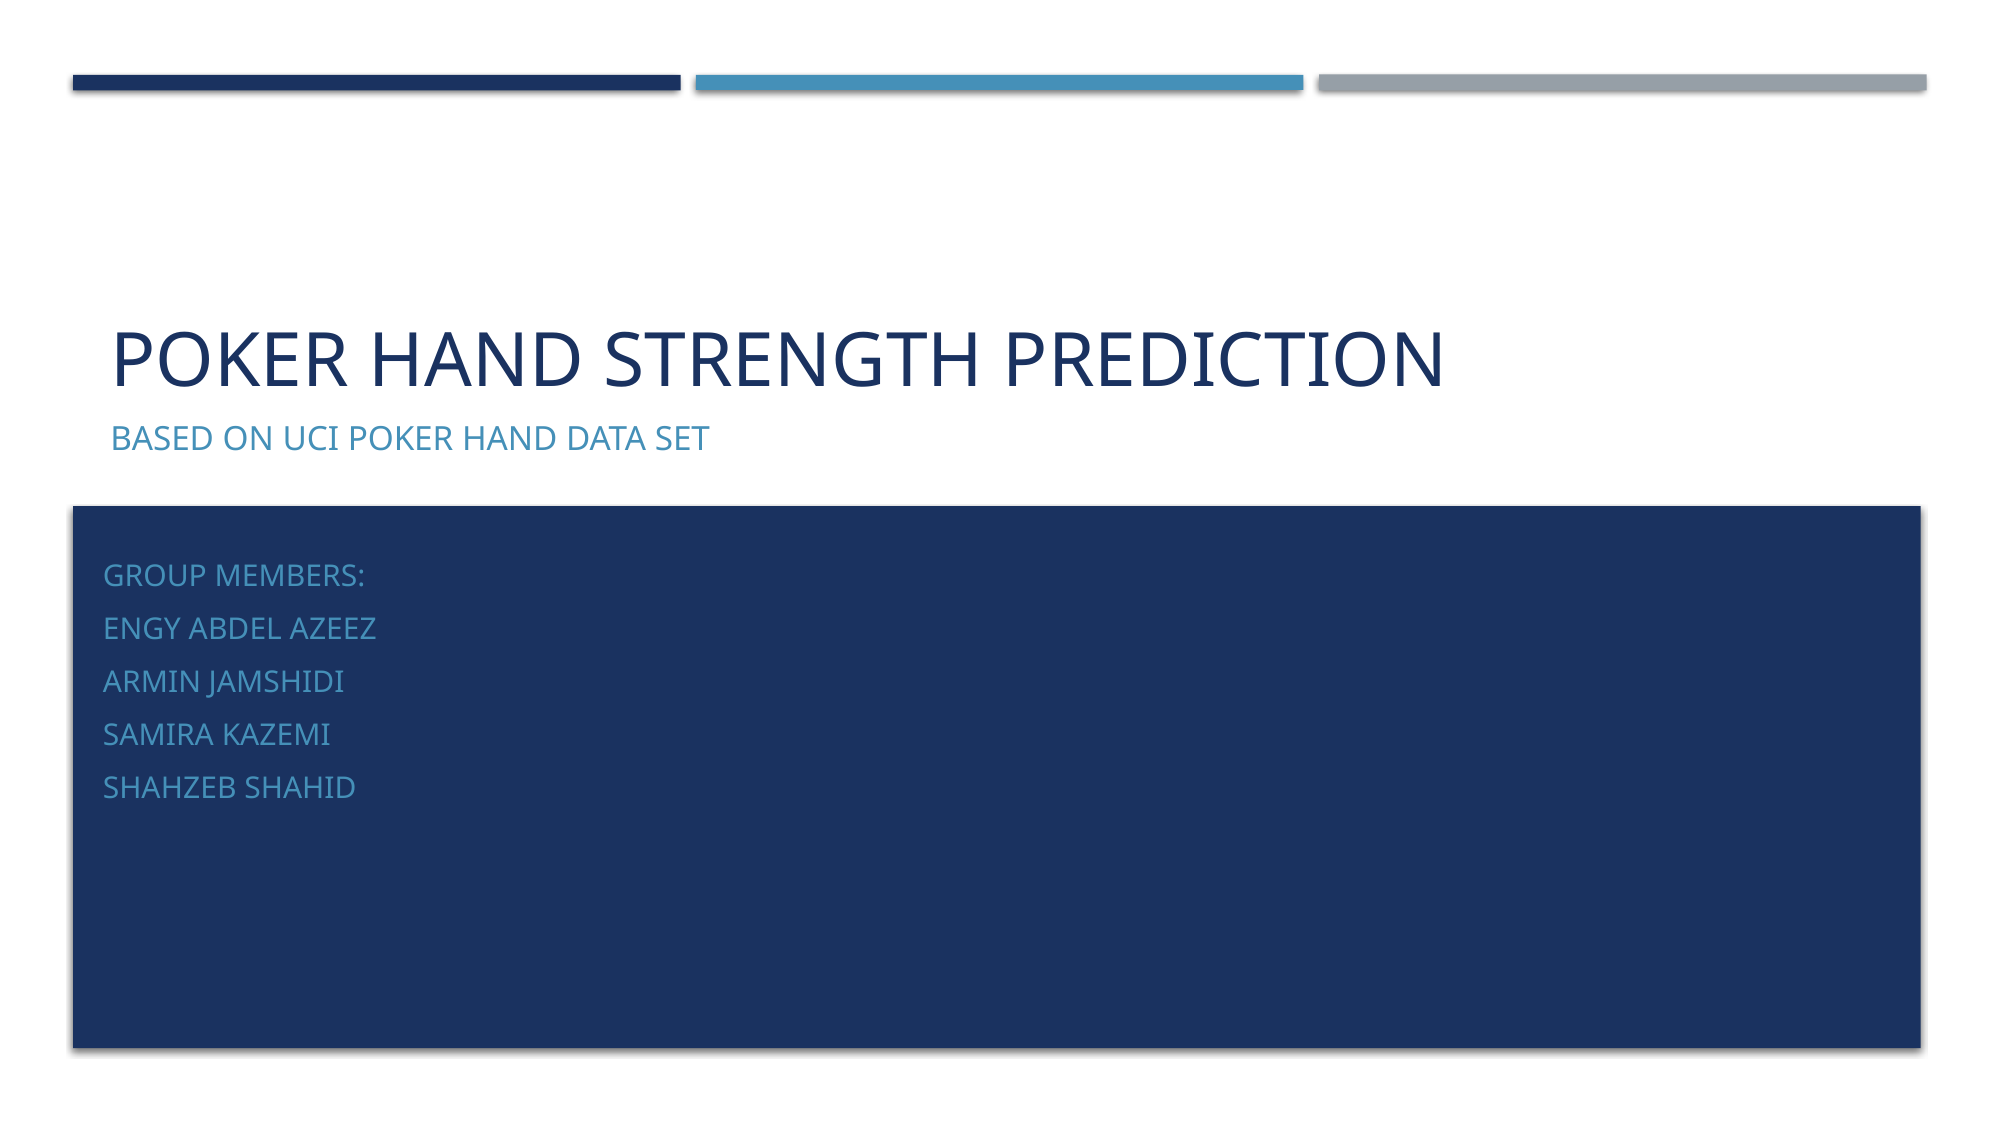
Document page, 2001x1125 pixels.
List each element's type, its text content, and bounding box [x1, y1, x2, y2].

subtitle Based on UCI Poker Hand Data Set [95, 409, 1899, 507]
text_box Group Members: Engy Abdel Azeez Armin Jamshidi Samira Kazemi Shahzeb Shahid [87, 549, 1892, 813]
title Poker Hand Strength Prediction [95, 167, 1899, 409]
